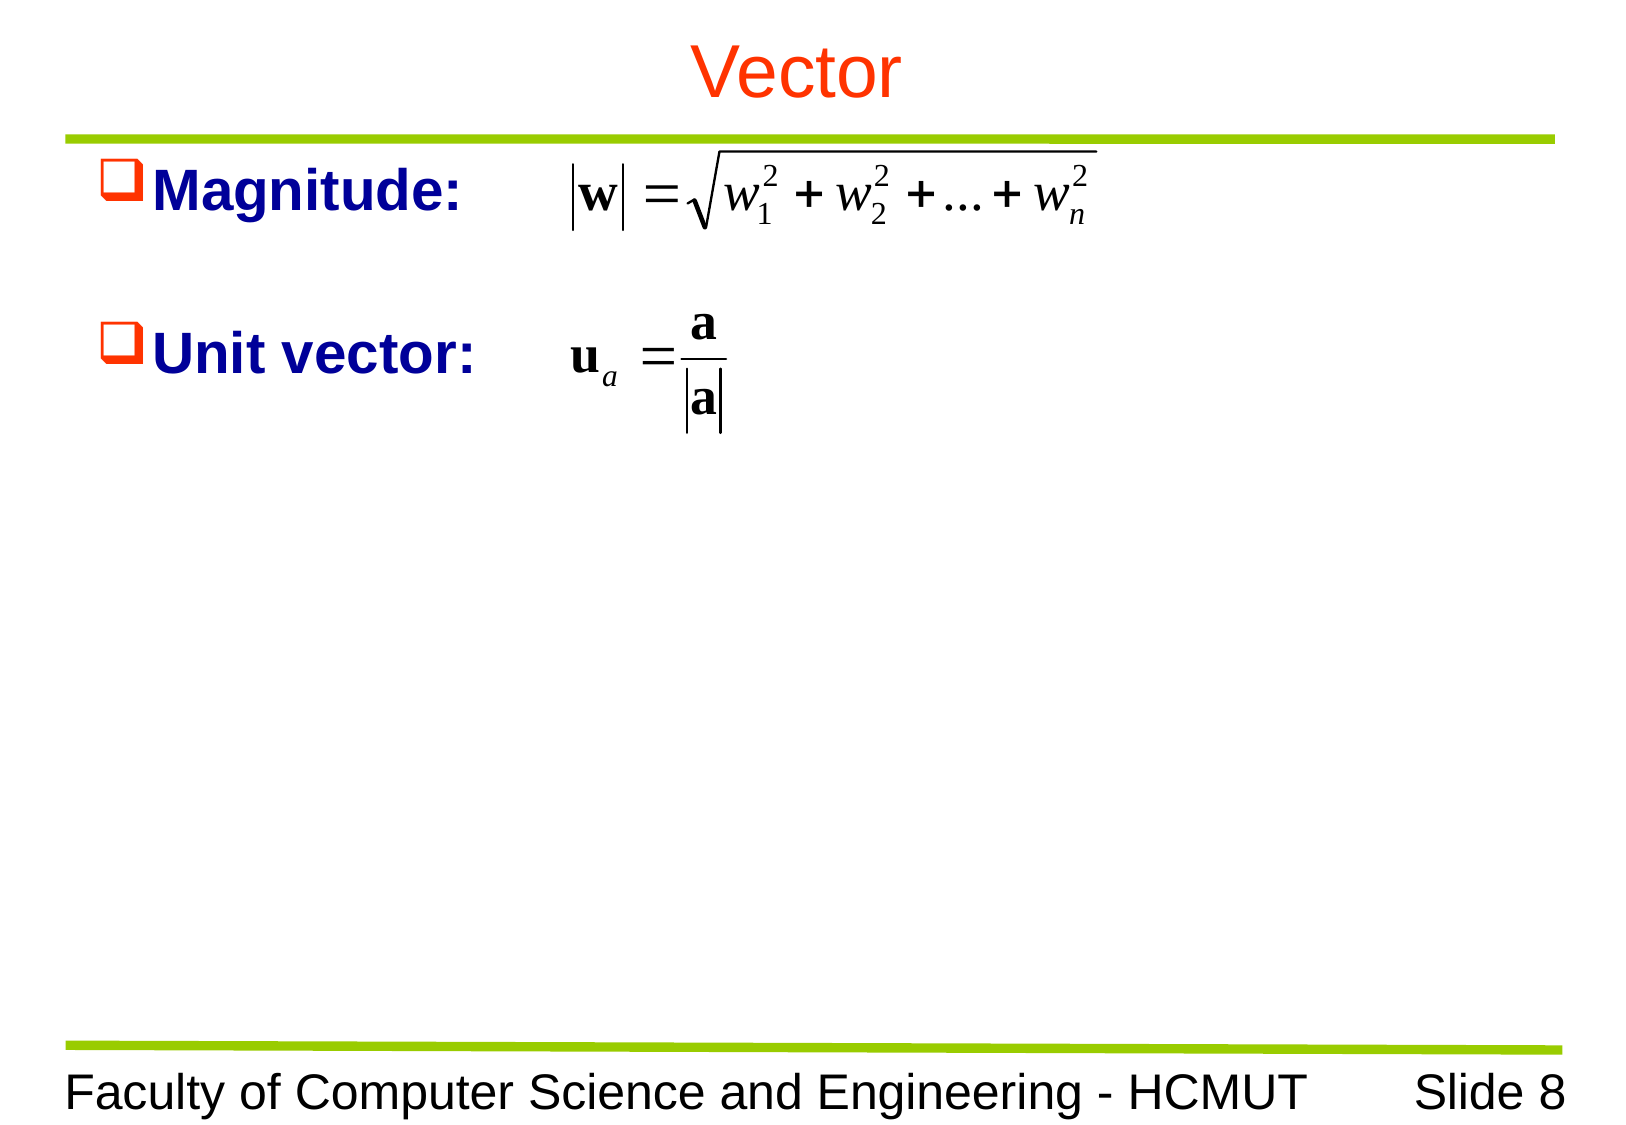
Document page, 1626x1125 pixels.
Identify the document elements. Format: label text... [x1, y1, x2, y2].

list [562, 287, 738, 445]
list Magnitude: Unit vector: [81, 144, 800, 1033]
title Vector [50, 15, 1544, 121]
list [562, 137, 1109, 244]
